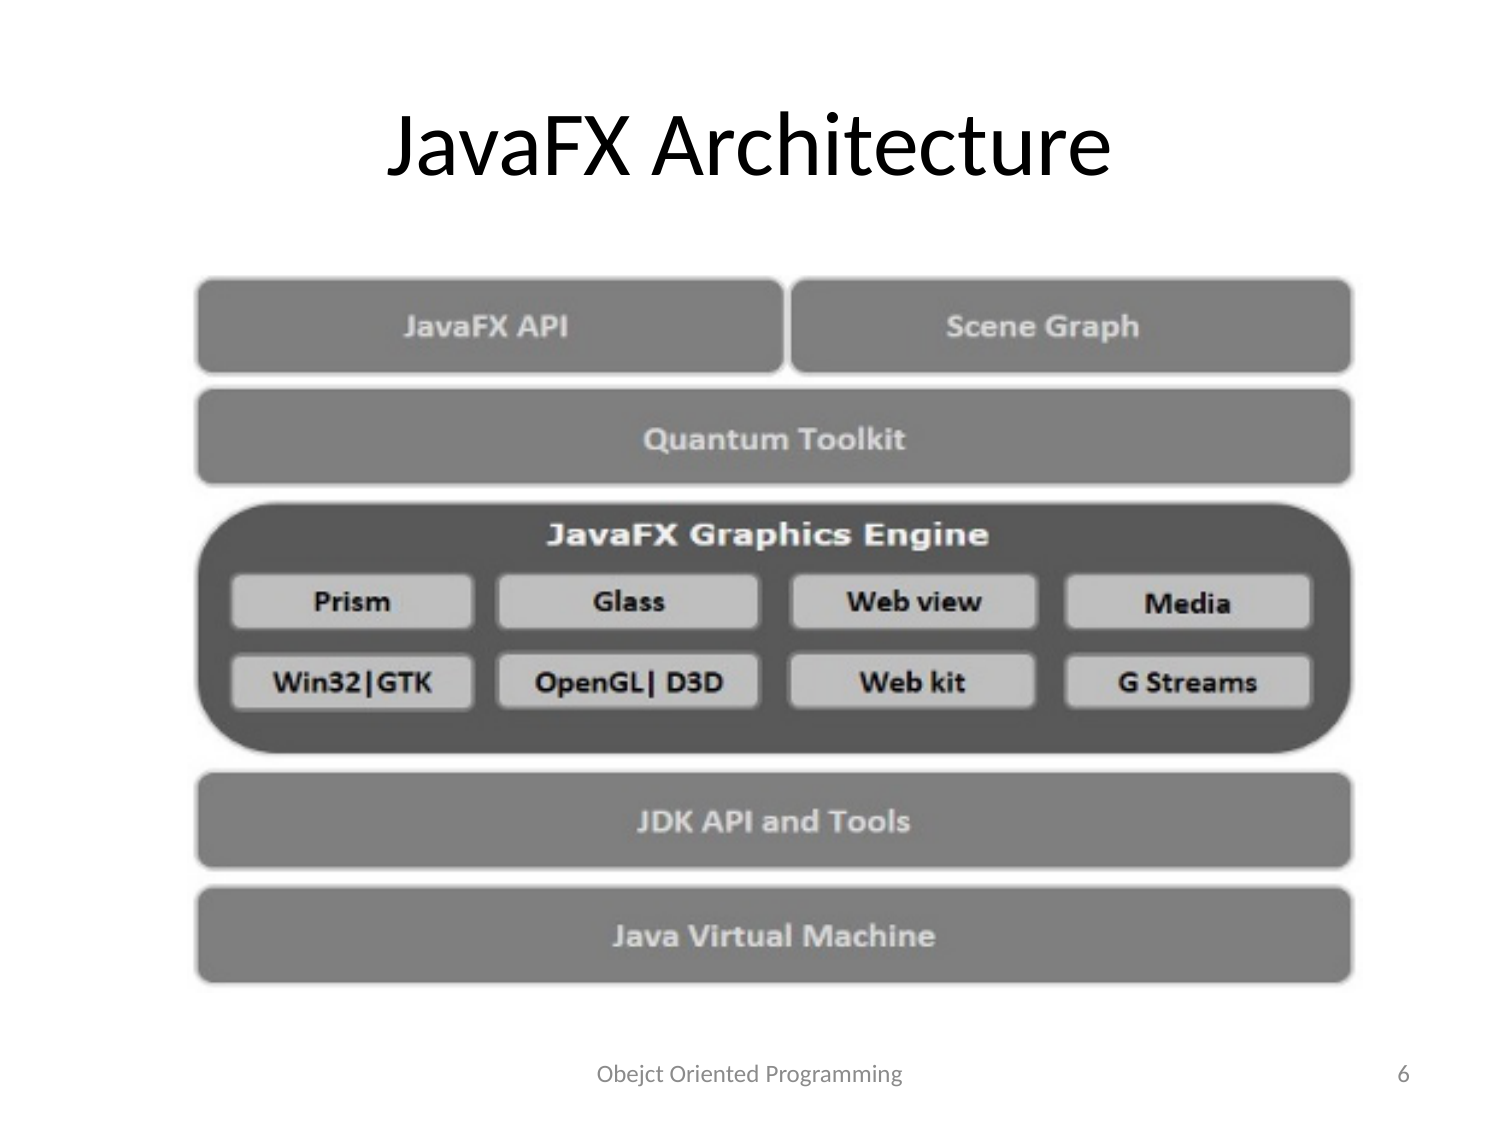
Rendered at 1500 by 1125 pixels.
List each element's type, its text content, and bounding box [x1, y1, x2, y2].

title JavaFX Architecture [75, 45, 1425, 233]
picture [187, 274, 1363, 993]
slide_number 6 [1074, 1042, 1425, 1103]
footer Obejct Oriented Programming [512, 1042, 988, 1103]
